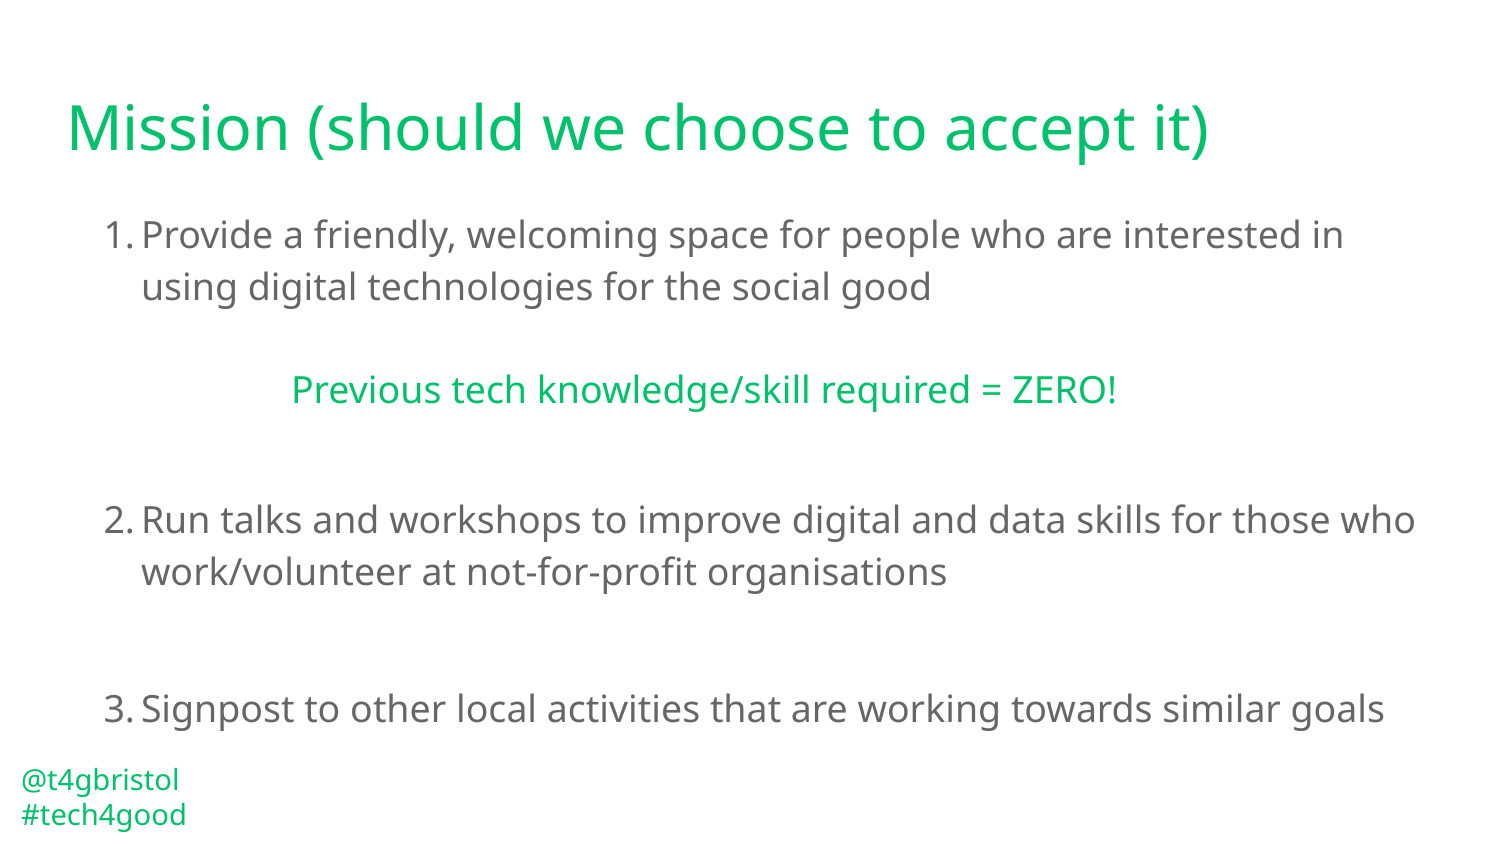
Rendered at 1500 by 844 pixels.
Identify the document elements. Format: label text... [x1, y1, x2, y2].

list Provide a friendly, welcoming space for people who are interested in using digital technologies for the social good Previous tech knowledge/skill required = ZERO! Run talks and workshops to improve digital and data skills for those who work/volunteer at not-for-profit organisations Signpost to other local activities that are working towards similar goals [51, 189, 1449, 750]
text_box @t4gbristol #tech4good [6, 746, 260, 841]
title Mission (should we choose to accept it) [51, 72, 1449, 167]
